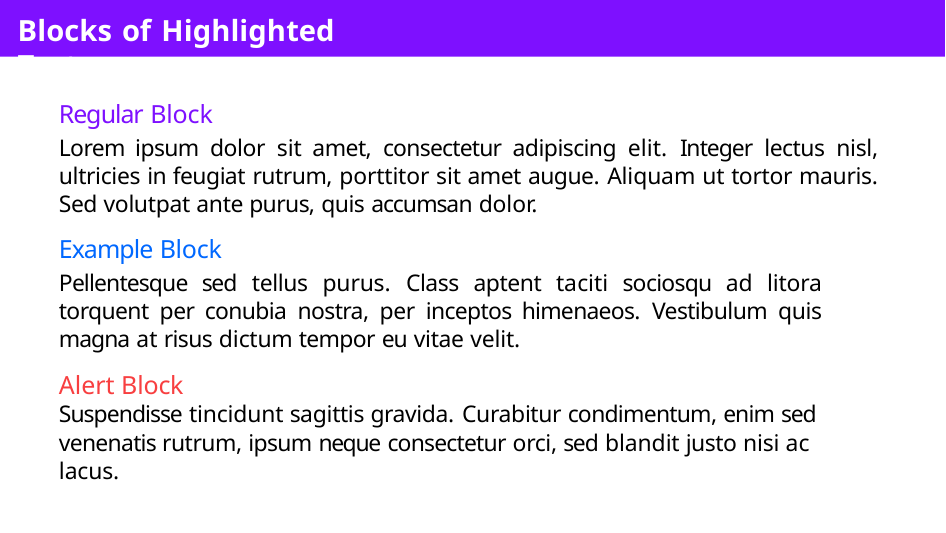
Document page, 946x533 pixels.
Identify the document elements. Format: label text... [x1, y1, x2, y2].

title Blocks of Highlighted Text [15, 9, 388, 102]
text_box Regular Block Lorem ipsum dolor sit amet, consectetur adipiscing elit. Integer lectus nisl, ultricies in feugiat rutrum, porttitor sit amet augue. Aliquam ut tortor mauris. Sed volutpat ante purus, quis accumsan dolor. Example Block Pellentesque sed tellus purus. Class aptent taciti sociosqu ad litora torquent per conubia nostra, per inceptos himenaeos. Vestibulum quis magna at risus dictum tempor eu vitae velit. Alert Block Suspendisse tincidunt sagittis gravida. Curabitur condimentum, enim sed venenatis rutrum, ipsum neque consectetur orci, sed blandit justo nisi ac lacus. 7/14 [56, 91, 923, 533]
